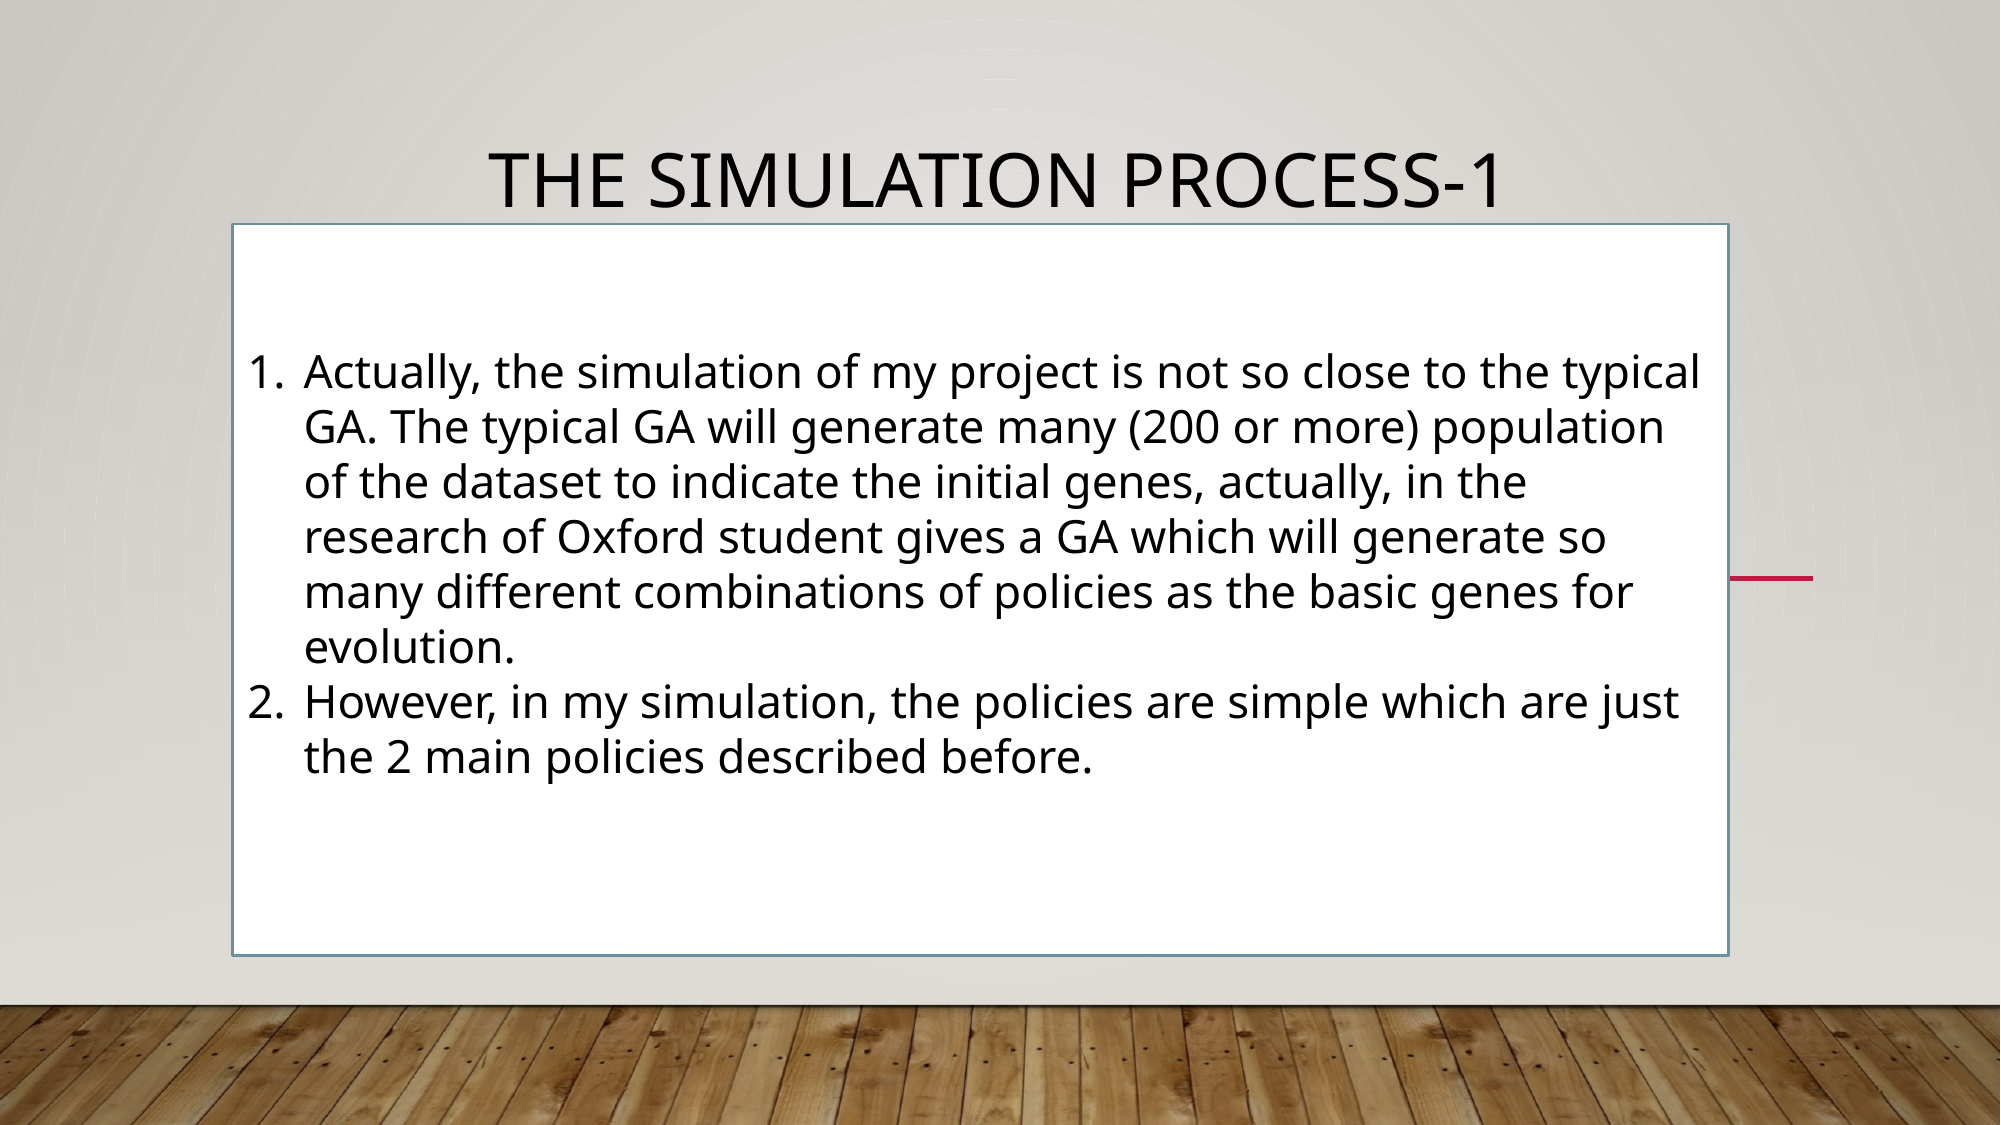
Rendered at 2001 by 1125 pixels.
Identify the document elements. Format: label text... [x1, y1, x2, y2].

text_box Actually, the simulation of my project is not so close to the typical GA. The typical GA will generate many (200 or more) population of the dataset to indicate the initial genes, actually, in the research of Oxford student gives a GA which will generate so many different combinations of policies as the basic genes for evolution. However, in my simulation, the policies are simple which are just the 2 main policies described before. [231, 225, 1730, 957]
title The SIMULATION process-1 [151, 0, 1849, 225]
picture [0, 1005, 2000, 1125]
